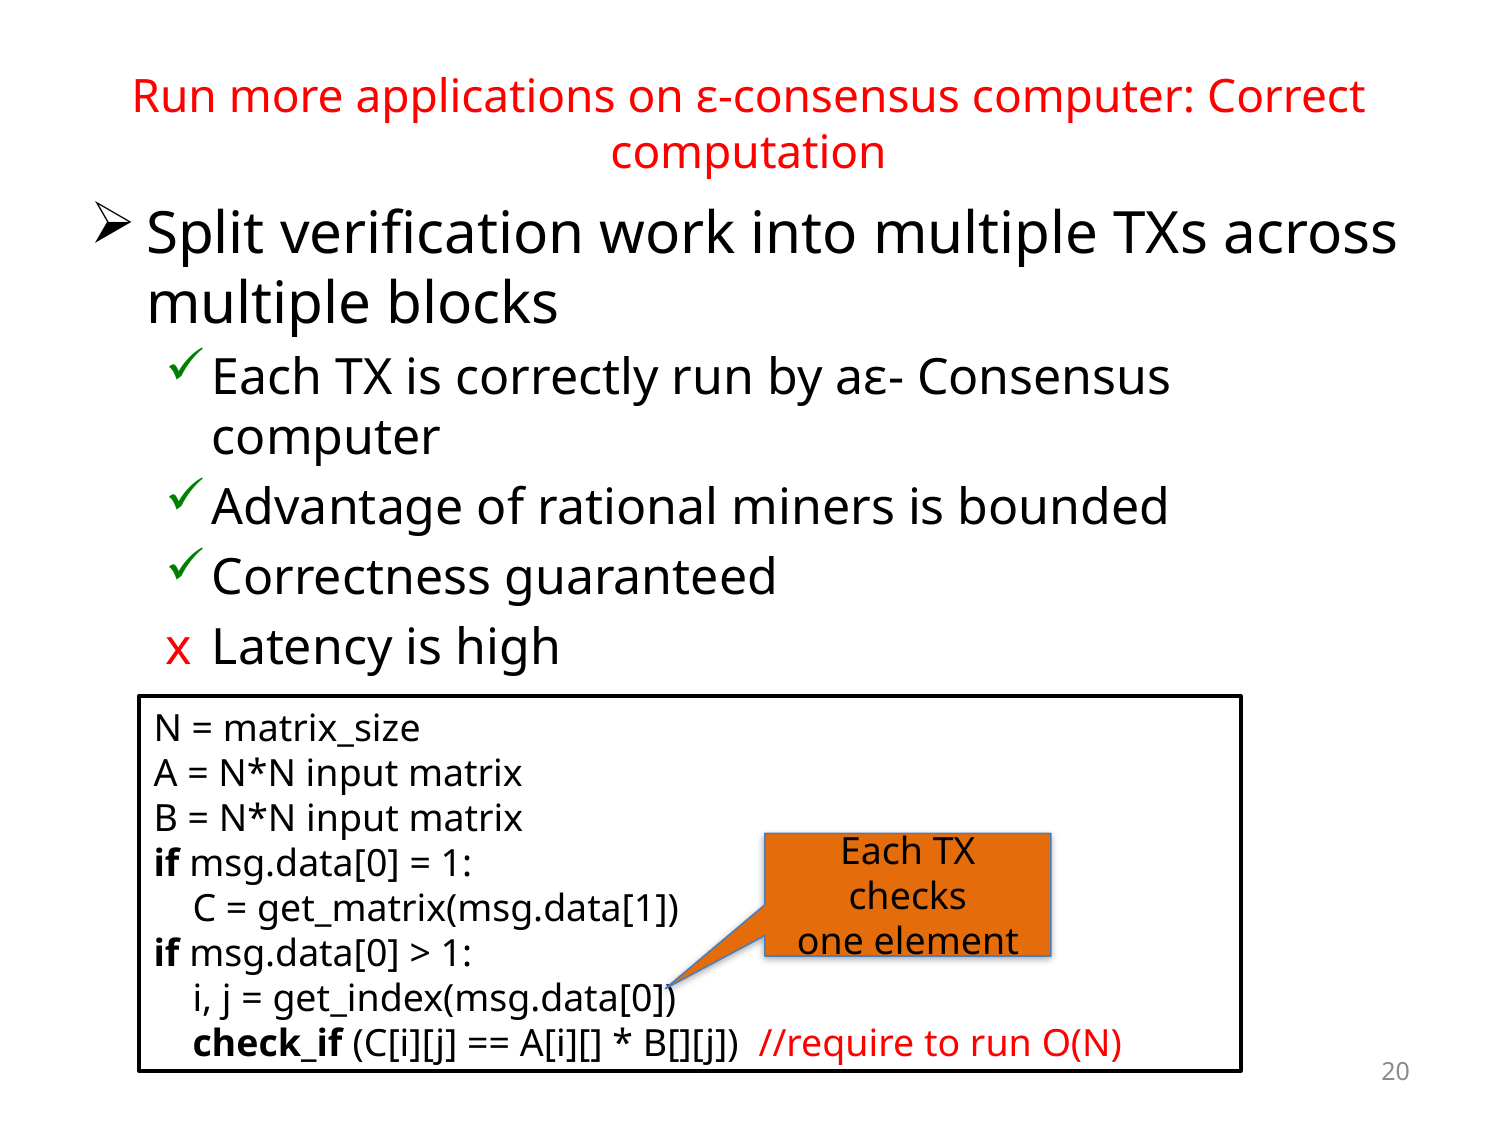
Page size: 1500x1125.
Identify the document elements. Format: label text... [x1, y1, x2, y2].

text_box Each TX checks one element [664, 832, 1052, 990]
slide_number 20 [1074, 1042, 1425, 1103]
text_box N = matrix_size A = N*N input matrix B = N*N input matrix if msg.data[0] = 1: C = get_matrix(msg.data[1]) if msg.data[0] > 1: i, j = get_index(msg.data[0]) check_if (C[i][j] == A[i][] * B[][j]) //require to run O(N) [137, 694, 1243, 1073]
title Run more applications on ε-consensus computer: Correct computation [73, 58, 1424, 186]
list Split verification work into multiple TXs across multiple blocks Each TX is correctly run by aε- Consensus computer Advantage of rational miners is bounded Correctness guaranteed Latency is high [75, 187, 1425, 1005]
